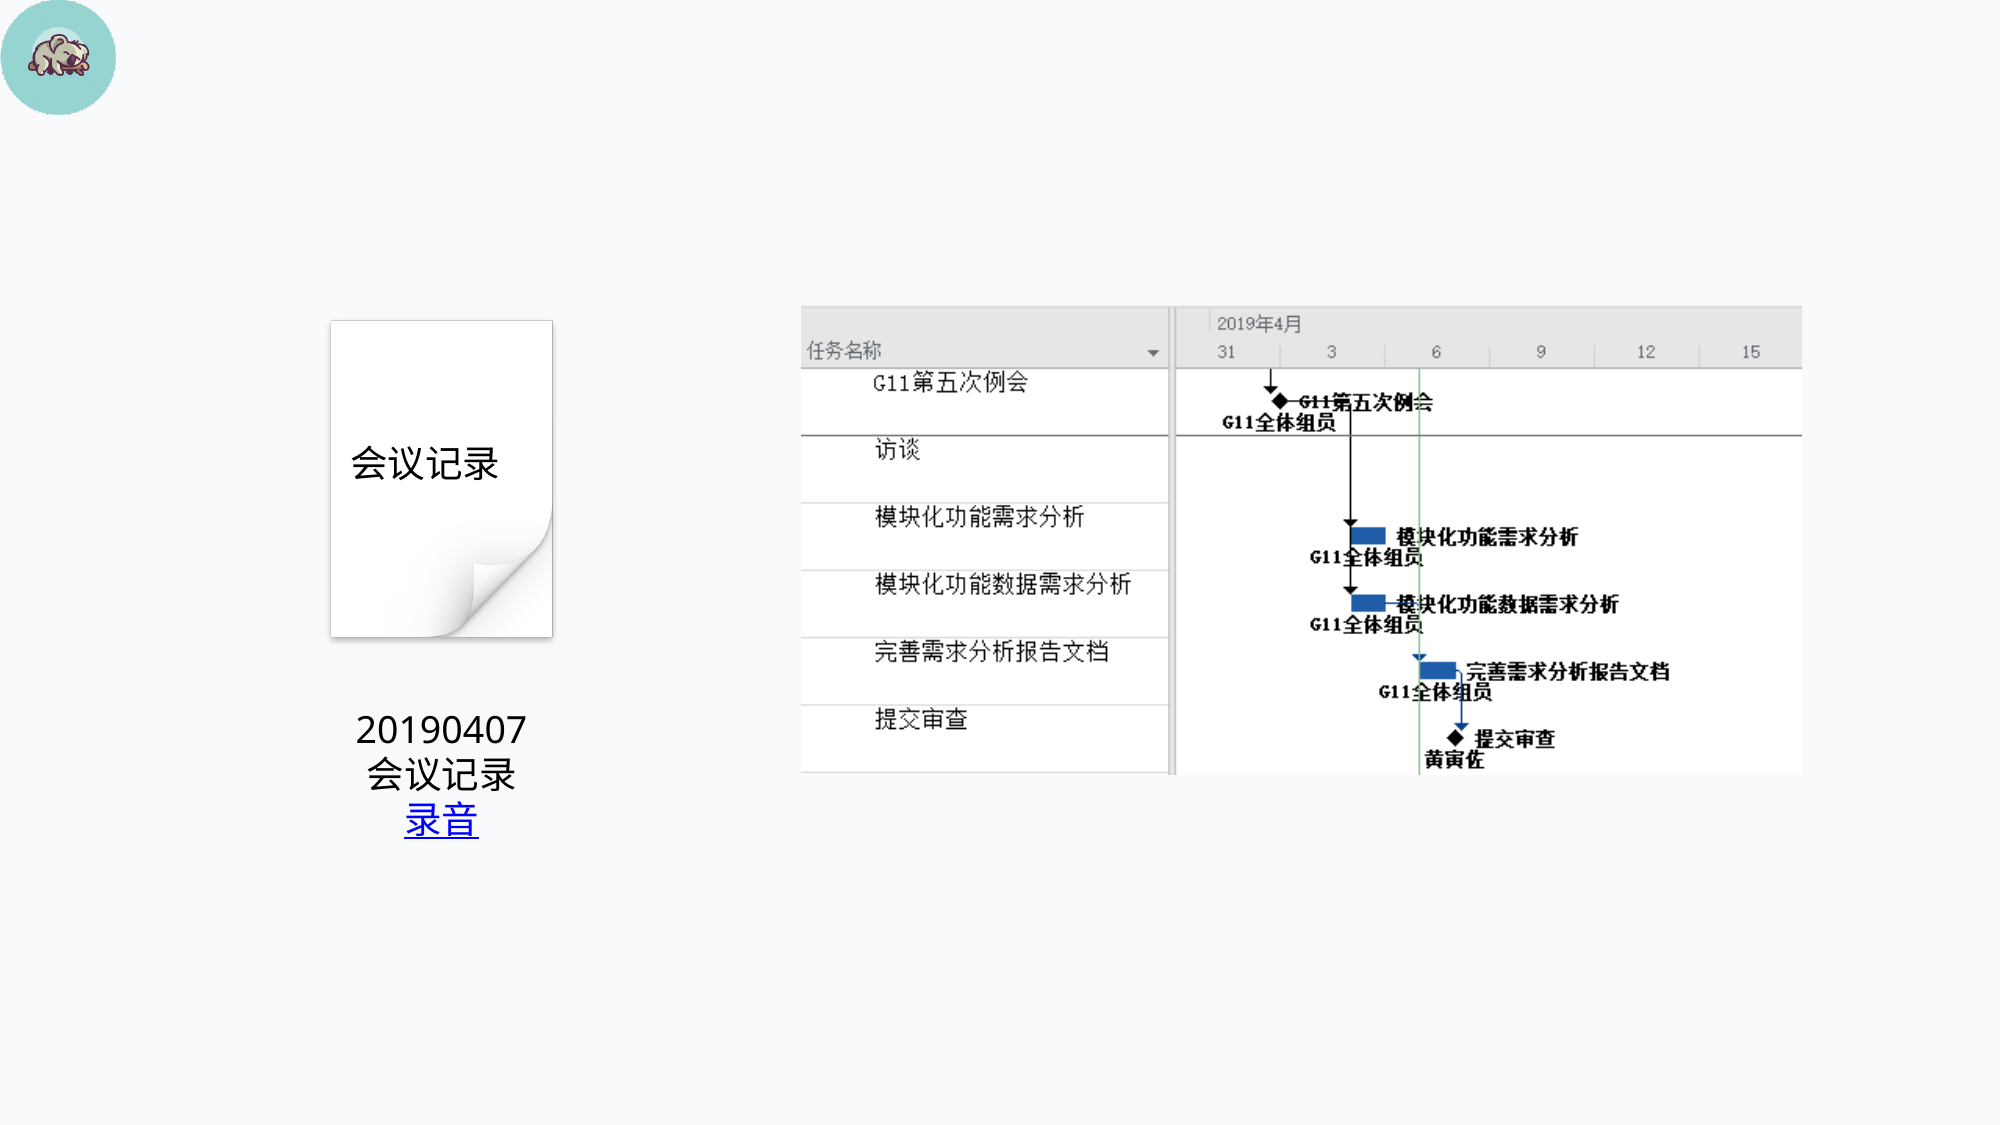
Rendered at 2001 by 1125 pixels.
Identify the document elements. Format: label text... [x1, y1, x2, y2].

picture [801, 305, 1802, 775]
text_box 20190407 会议记录 录音 [266, 698, 618, 858]
picture [0, 0, 116, 116]
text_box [284, 315, 599, 659]
